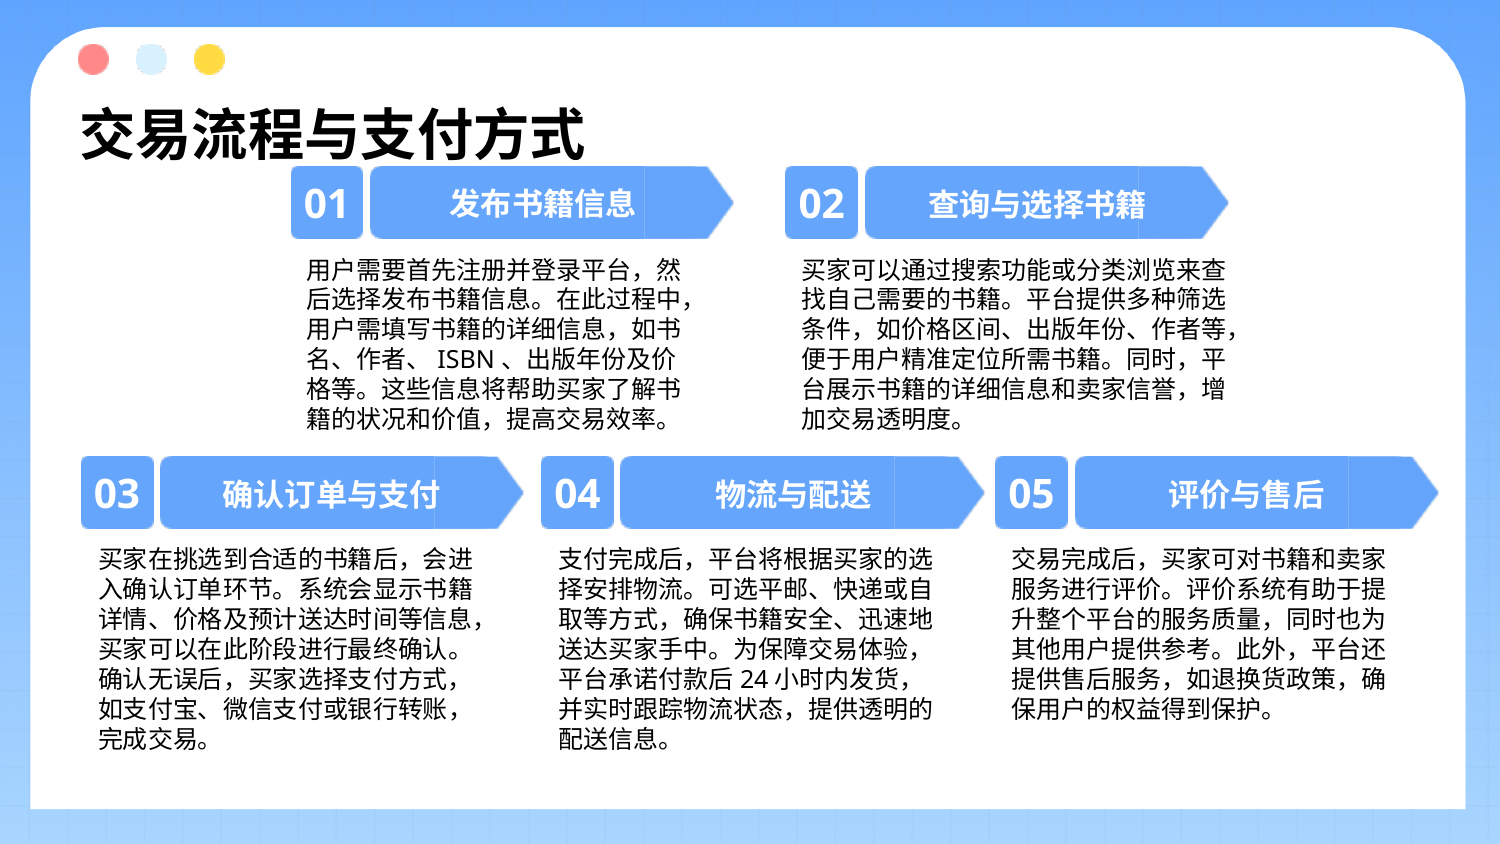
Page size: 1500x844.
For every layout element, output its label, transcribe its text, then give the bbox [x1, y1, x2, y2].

text_box 交易完成后，买家可对书籍和卖家服务进行评价。评价系统有助于提升整个平台的服务质量，同时也为其他用户提供参考。此外，平台还提供售后服务，如退换货政策，确保用户的权益得到保护。 [995, 529, 1410, 740]
text_box 支付完成后，平台将根据买家的选择安排物流。可选平邮、快递或自取等方式，确保书籍安全、迅速地送达买家手中。为保障交易体验，平台承诺付款后24小时内发货，并实时跟踪物流状态，提供透明的配送信息。 [543, 529, 958, 770]
text_box 买家在挑选到合适的书籍后，会进入确认订单环节。系统会显示书籍详情、价格及预计送达时间等信息，买家可以在此阶段进行最终确认。确认无误后，买家选择支付方式，如支付宝、微信支付或银行转账，完成交易。 [82, 529, 497, 770]
text_box 用户需要首先注册并登录平台，然后选择发布书籍信息。在此过程中，用户需填写书籍的详细信息，如书名、作者、ISBN、出版年份及价格等。这些信息将帮助买家了解书籍的状况和价值，提高交易效率。 [290, 239, 705, 450]
picture [0, 0, 1500, 844]
text_box 买家可以通过搜索功能或分类浏览来查找自己需要的书籍。平台提供多种筛选条件，如价格区间、出版年份、作者等，便于用户精准定位所需书籍。同时，平台展示书籍的详细信息和卖家信誉，增加交易透明度。 [785, 238, 1248, 450]
text_box 03 [61, 452, 173, 533]
text_box 01 [271, 162, 383, 243]
text_box 交易流程与支付方式 [63, 74, 1438, 182]
text_box 05 [976, 452, 1087, 533]
text_box 02 [766, 162, 878, 243]
text_box 04 [522, 452, 633, 533]
